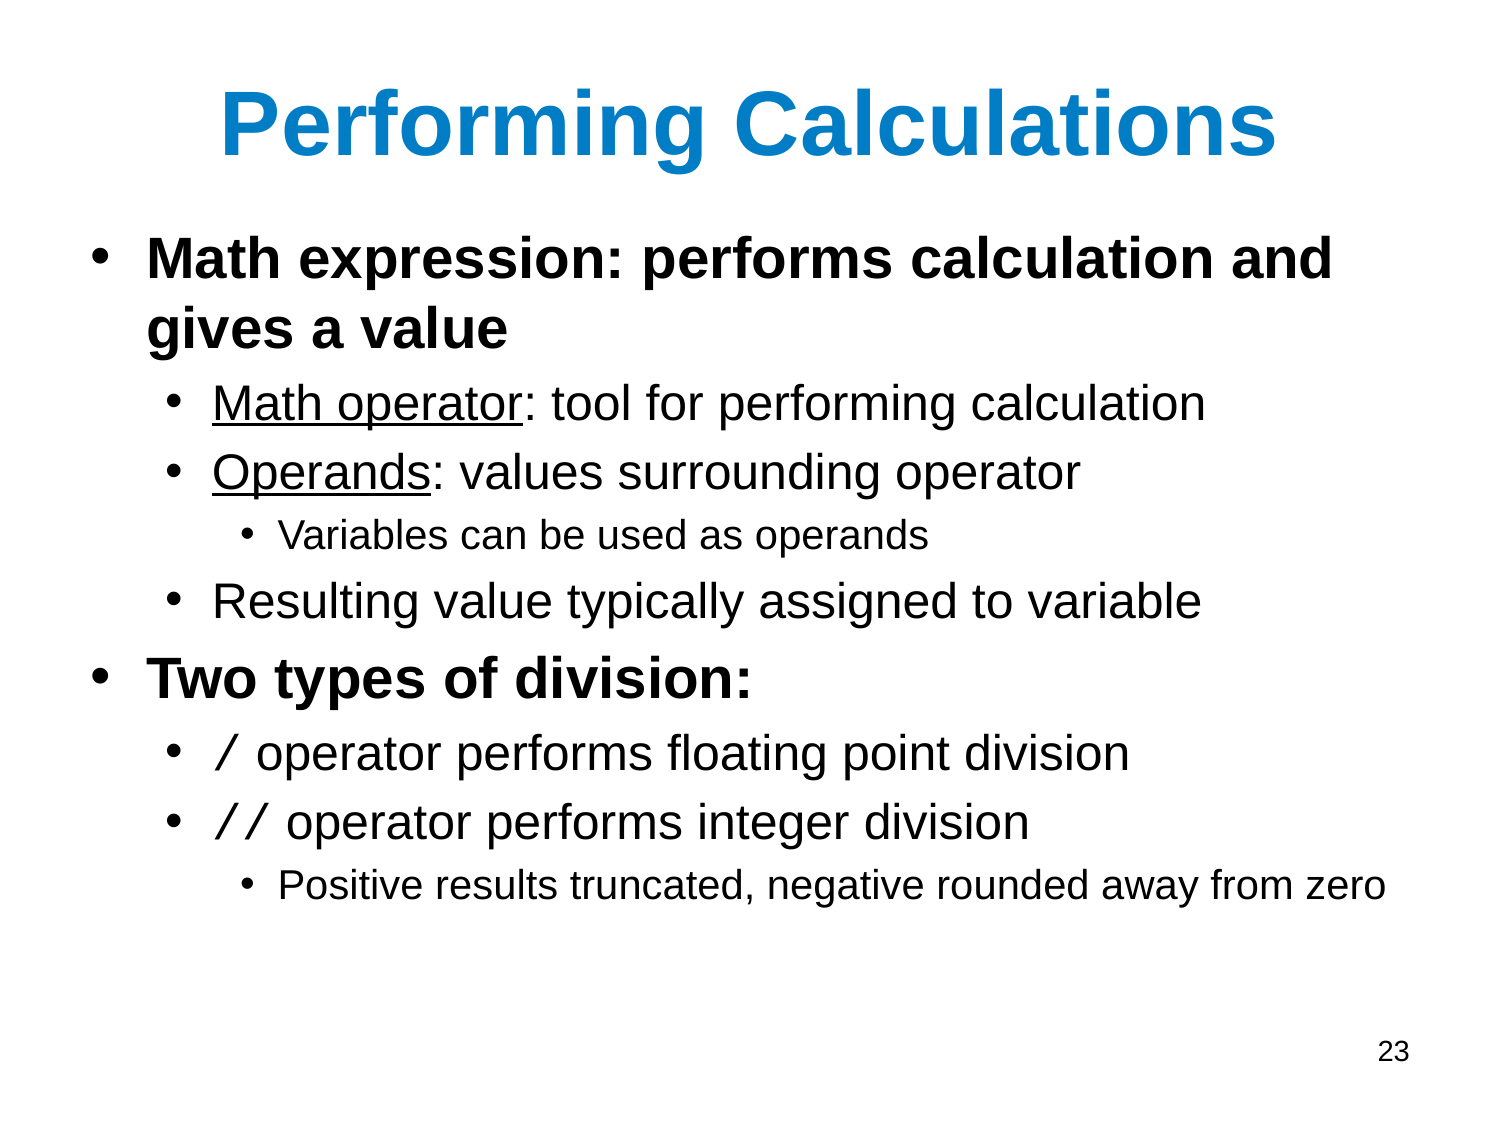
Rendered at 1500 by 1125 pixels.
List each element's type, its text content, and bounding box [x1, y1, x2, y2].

list Math expression: performs calculation and gives a value Math operator: tool for performing calculation Operands: values surrounding operator Variables can be used as operands Resulting value typically assigned to variable Two types of division: / operator performs floating point division // operator performs integer division Positive results truncated, negative rounded away from zero [75, 212, 1425, 955]
title Performing Calculations [75, 24, 1425, 212]
slide_number 23 [1074, 1024, 1426, 1103]
